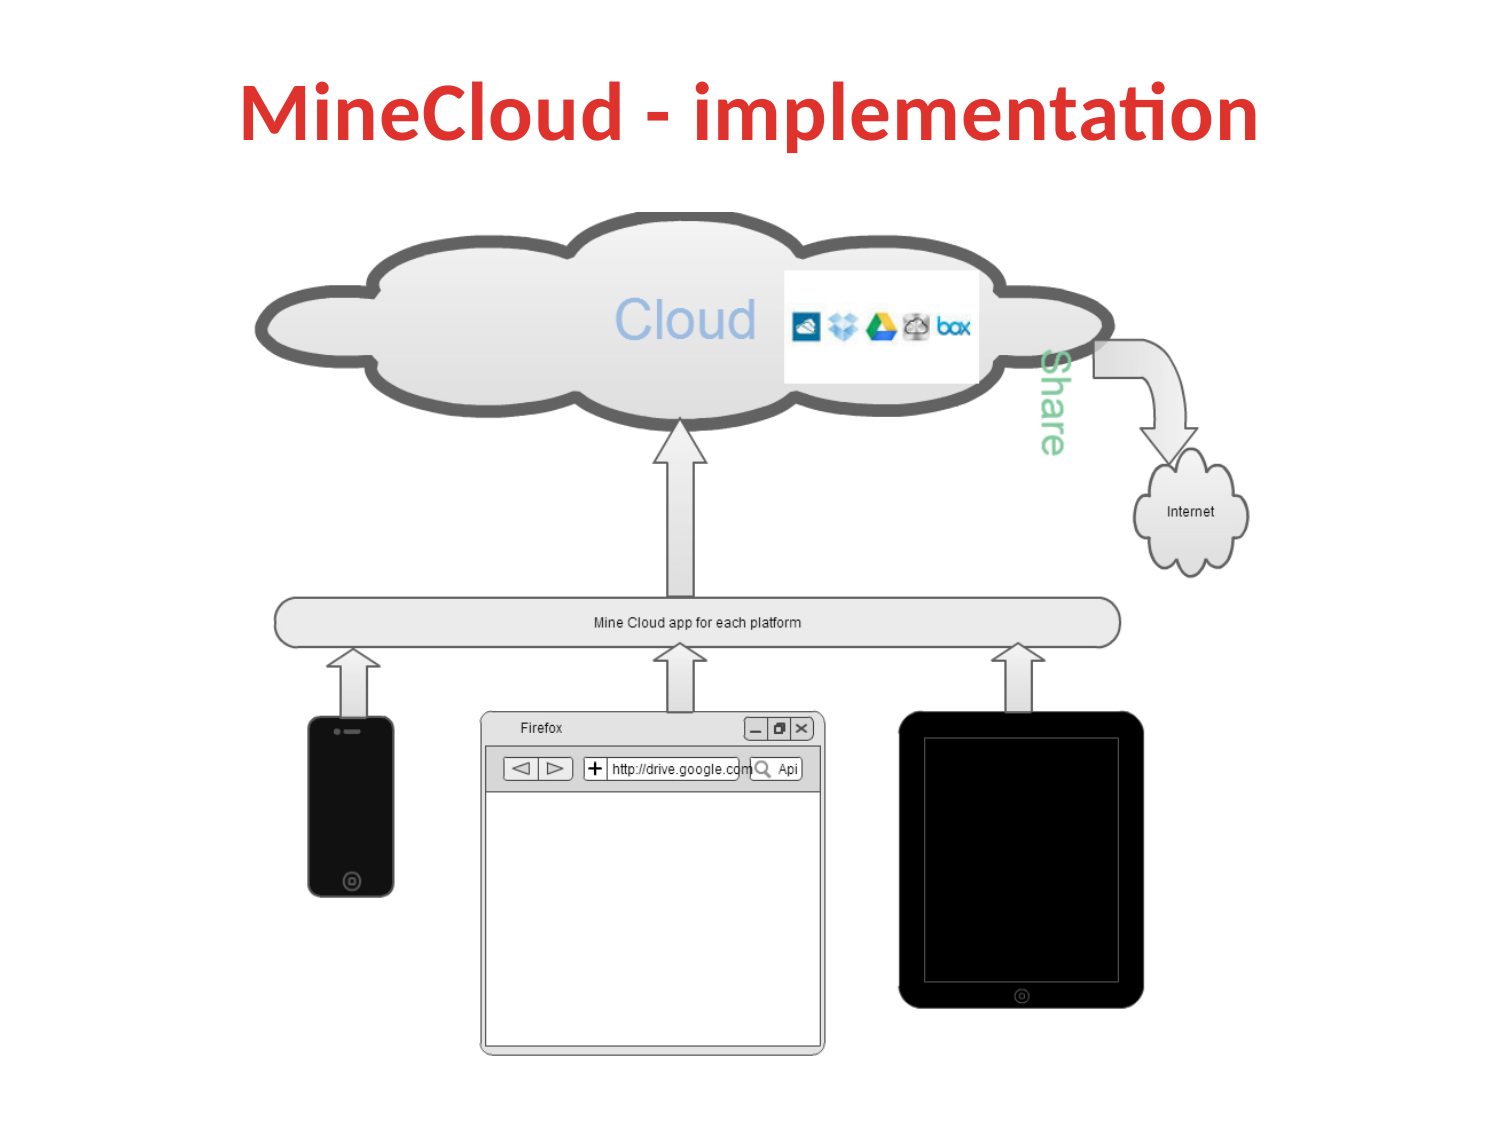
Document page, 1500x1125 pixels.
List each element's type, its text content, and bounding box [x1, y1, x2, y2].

text_box MineCloud - implementation [106, 50, 1394, 165]
picture [249, 212, 1251, 1072]
